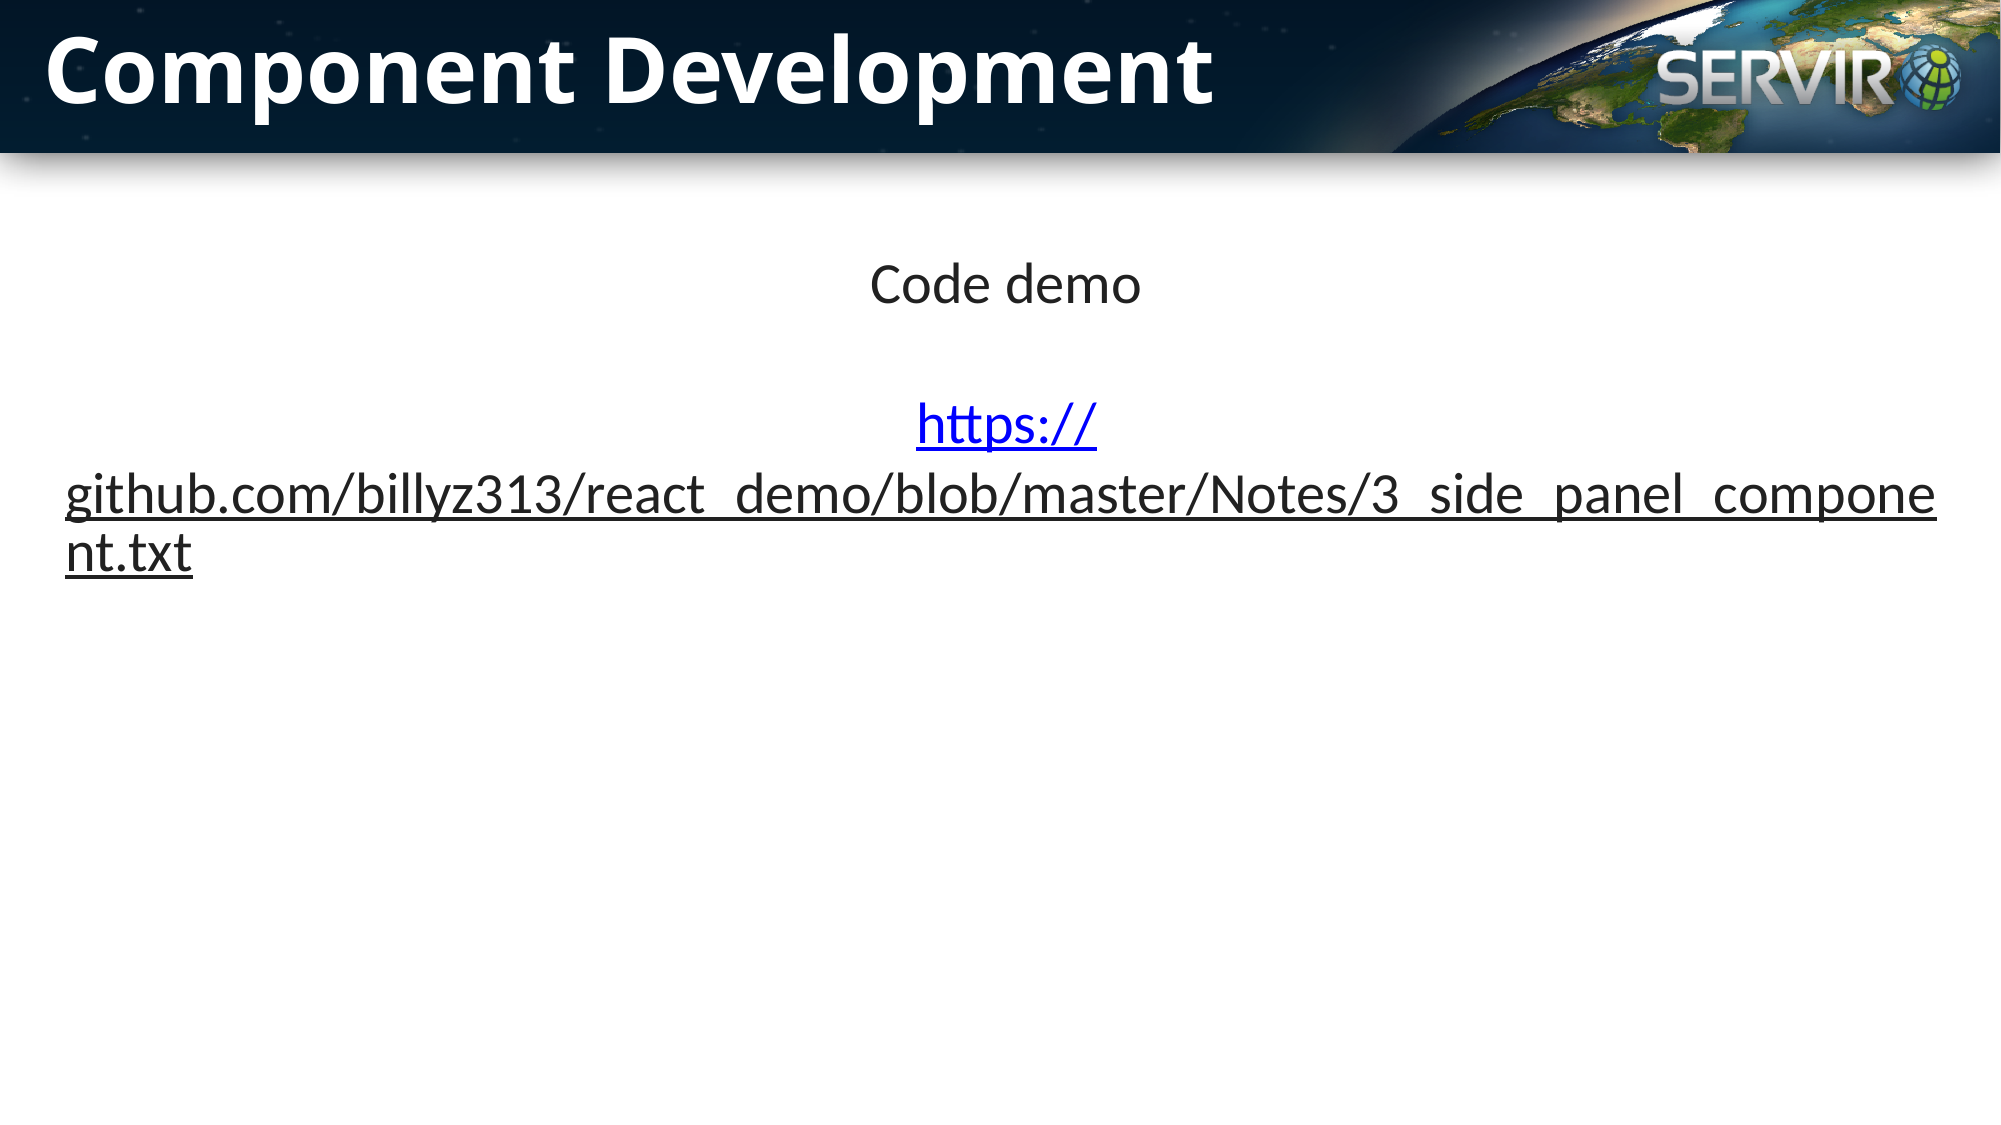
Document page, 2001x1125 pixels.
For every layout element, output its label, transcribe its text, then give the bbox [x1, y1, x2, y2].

title Component Development [28, 3, 1650, 150]
text_box Code demo https://github.com/billyz313/react_demo/blob/master/Notes/3_side_panel_component.txt [50, 237, 1963, 603]
picture [0, 0, 2000, 153]
